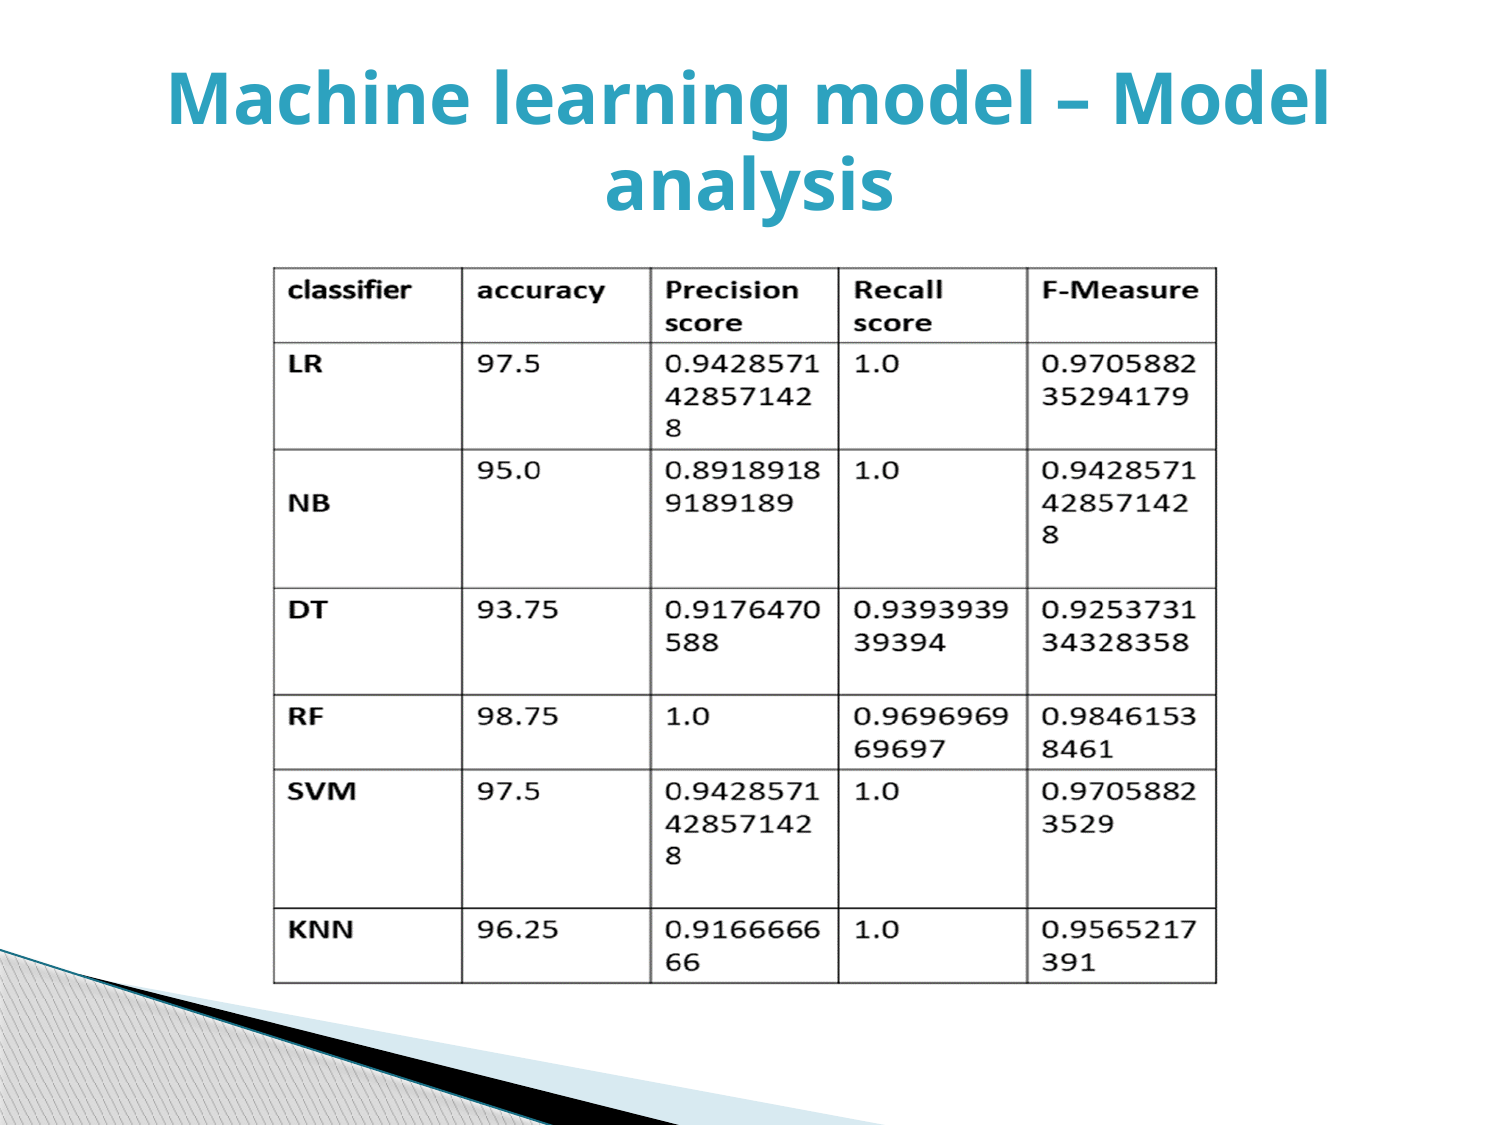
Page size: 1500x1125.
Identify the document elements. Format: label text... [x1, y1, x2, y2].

title Machine learning model – Model analysis [75, 45, 1425, 233]
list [255, 262, 1244, 1001]
